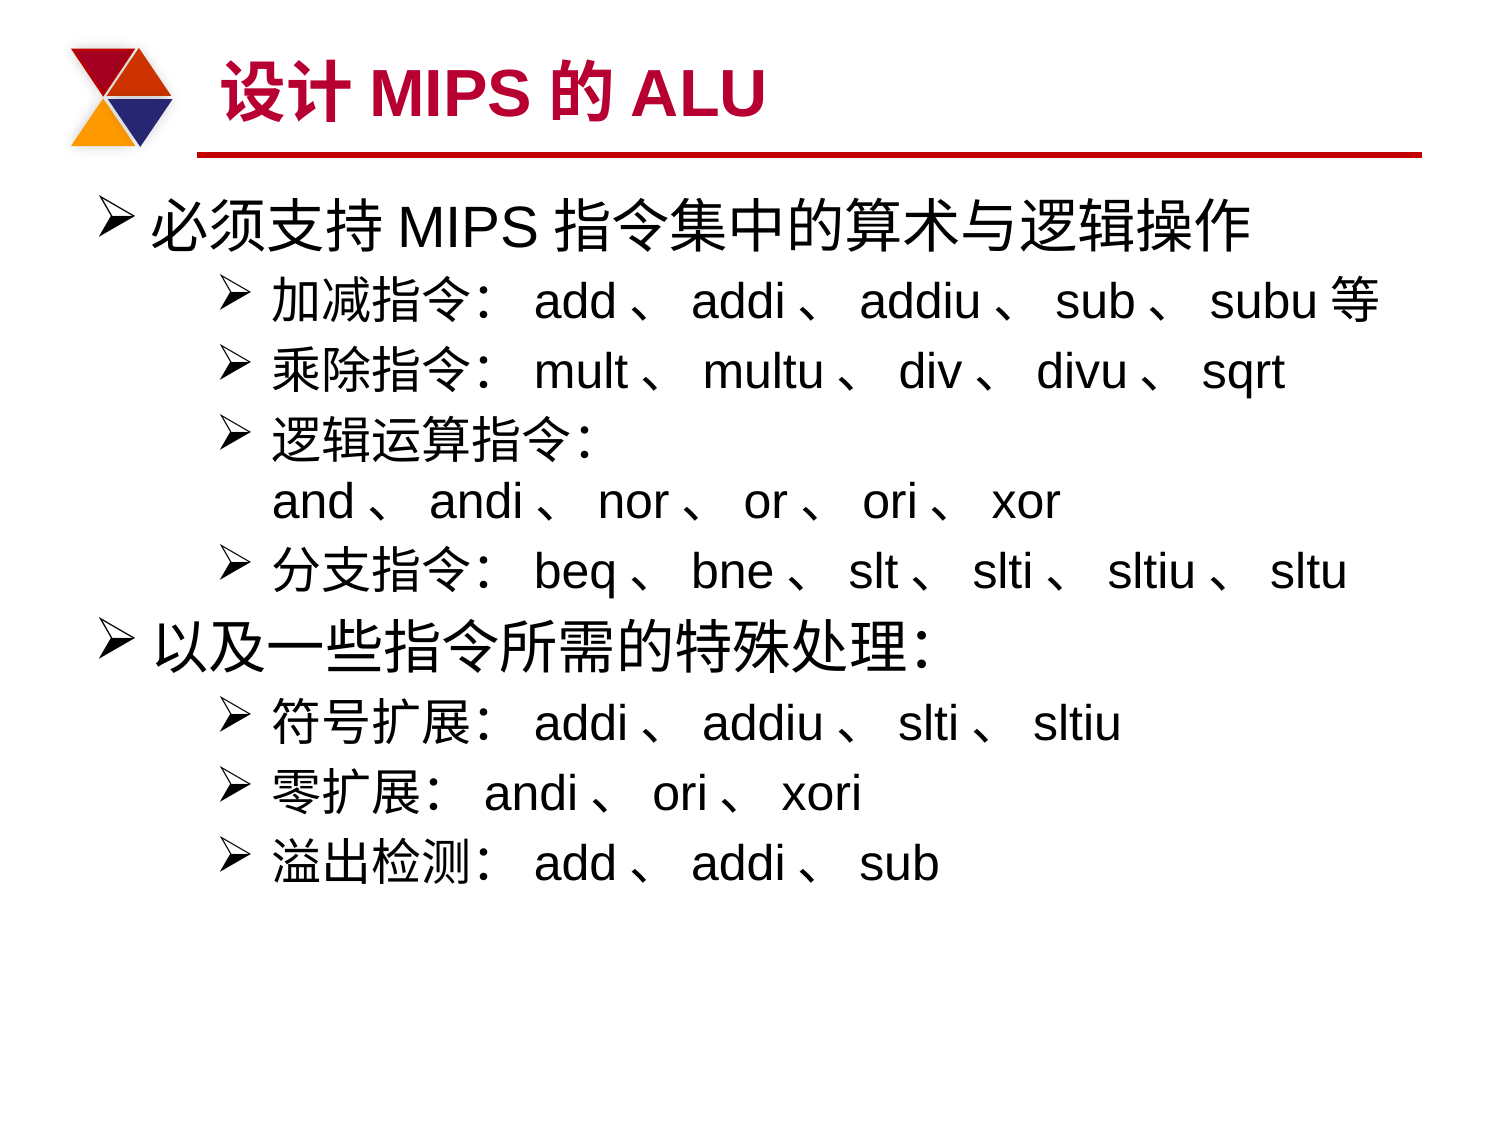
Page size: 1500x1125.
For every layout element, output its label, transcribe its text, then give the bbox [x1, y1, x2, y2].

list 必须支持MIPS指令集中的算术与逻辑操作 加减指令：add、addi、addiu、sub、subu等 乘除指令：mult、multu、div、divu、sqrt 逻辑运算指令：and、andi、nor、or、ori、xor 分支指令：beq、bne、slt、slti、sltiu、sltu 以及一些指令所需的特殊处理： 符号扩展：addi、addiu、slti、sltiu 零扩展：andi、ori、xori 溢出检测：add、addi、sub [79, 181, 1422, 1075]
title 设计MIPS的ALU [204, 36, 1405, 137]
